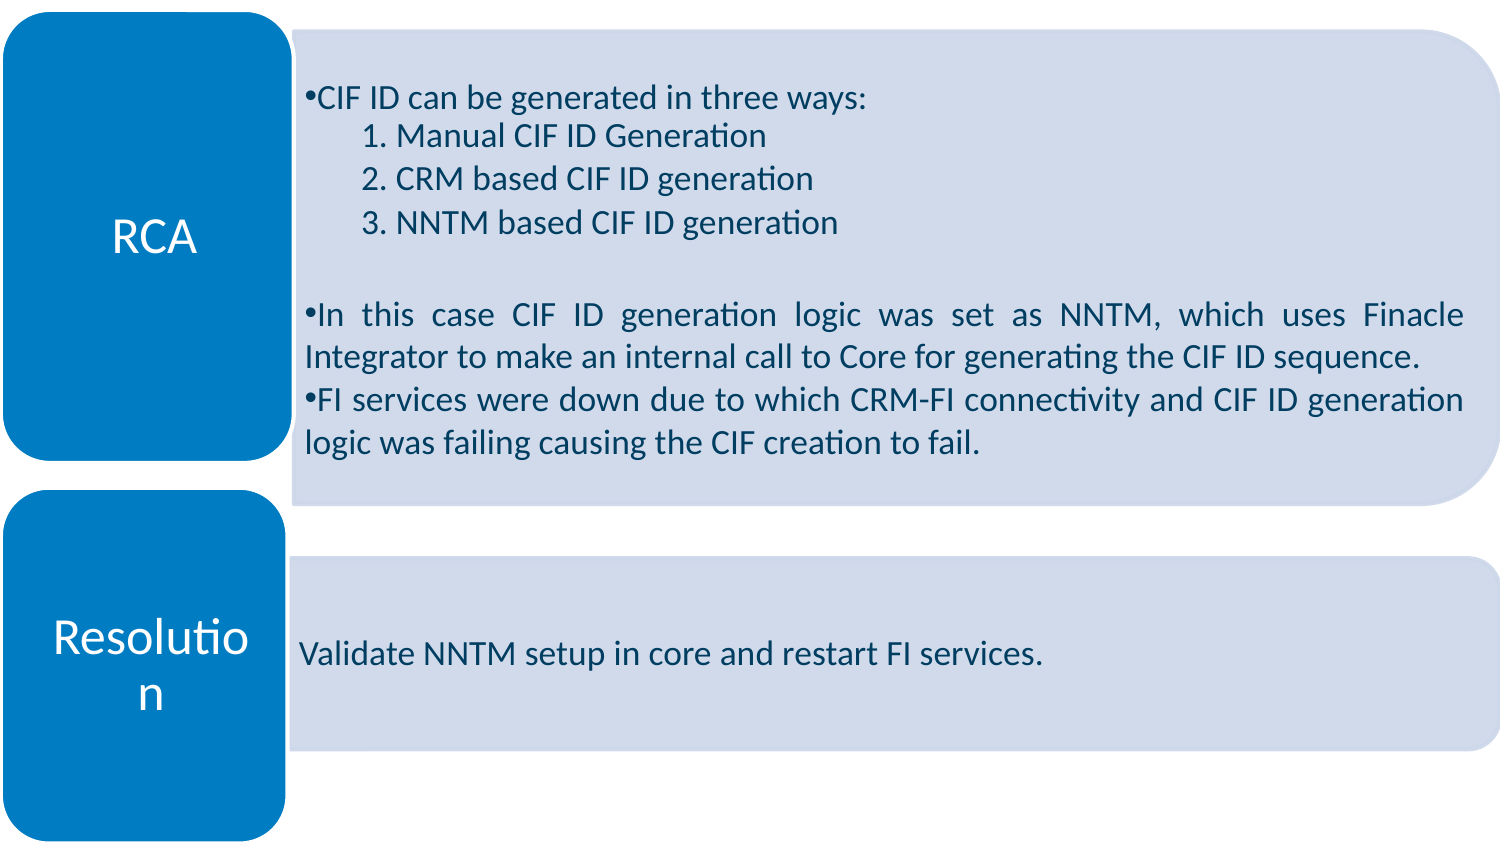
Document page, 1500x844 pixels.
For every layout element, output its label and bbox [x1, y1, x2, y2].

text_box [0, 0, 1500, 844]
